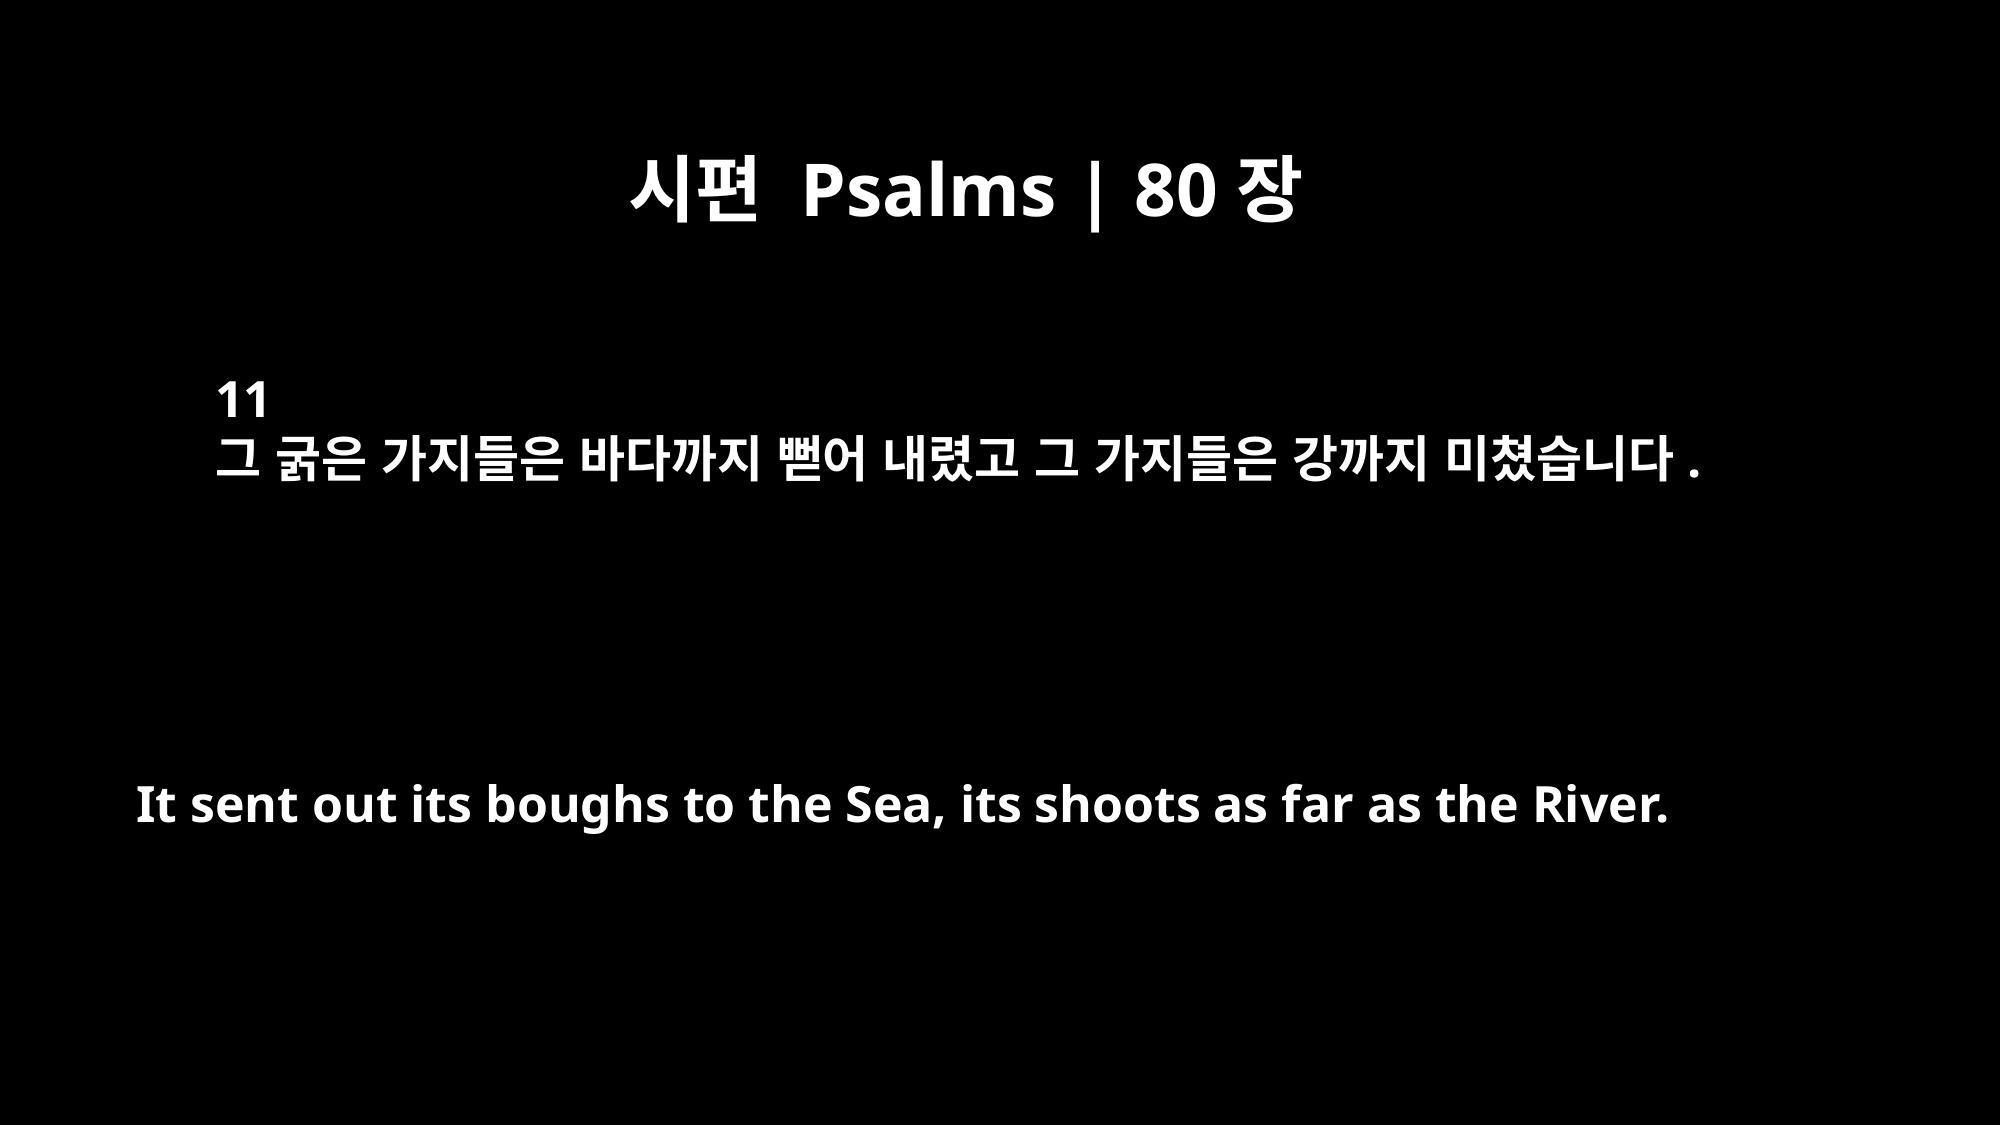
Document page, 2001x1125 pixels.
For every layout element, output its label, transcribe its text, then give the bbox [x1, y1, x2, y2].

text_box It sent out its boughs to the Sea, its shoots as far as the River. [121, 764, 1686, 840]
text_box 시편 Psalms | 80장 [613, 136, 1319, 239]
text_box 11 그 굵은 가지들은 바다까지 뻗어 내렸고 그 가지들은 강까지 미쳤습니다. [200, 359, 1717, 495]
